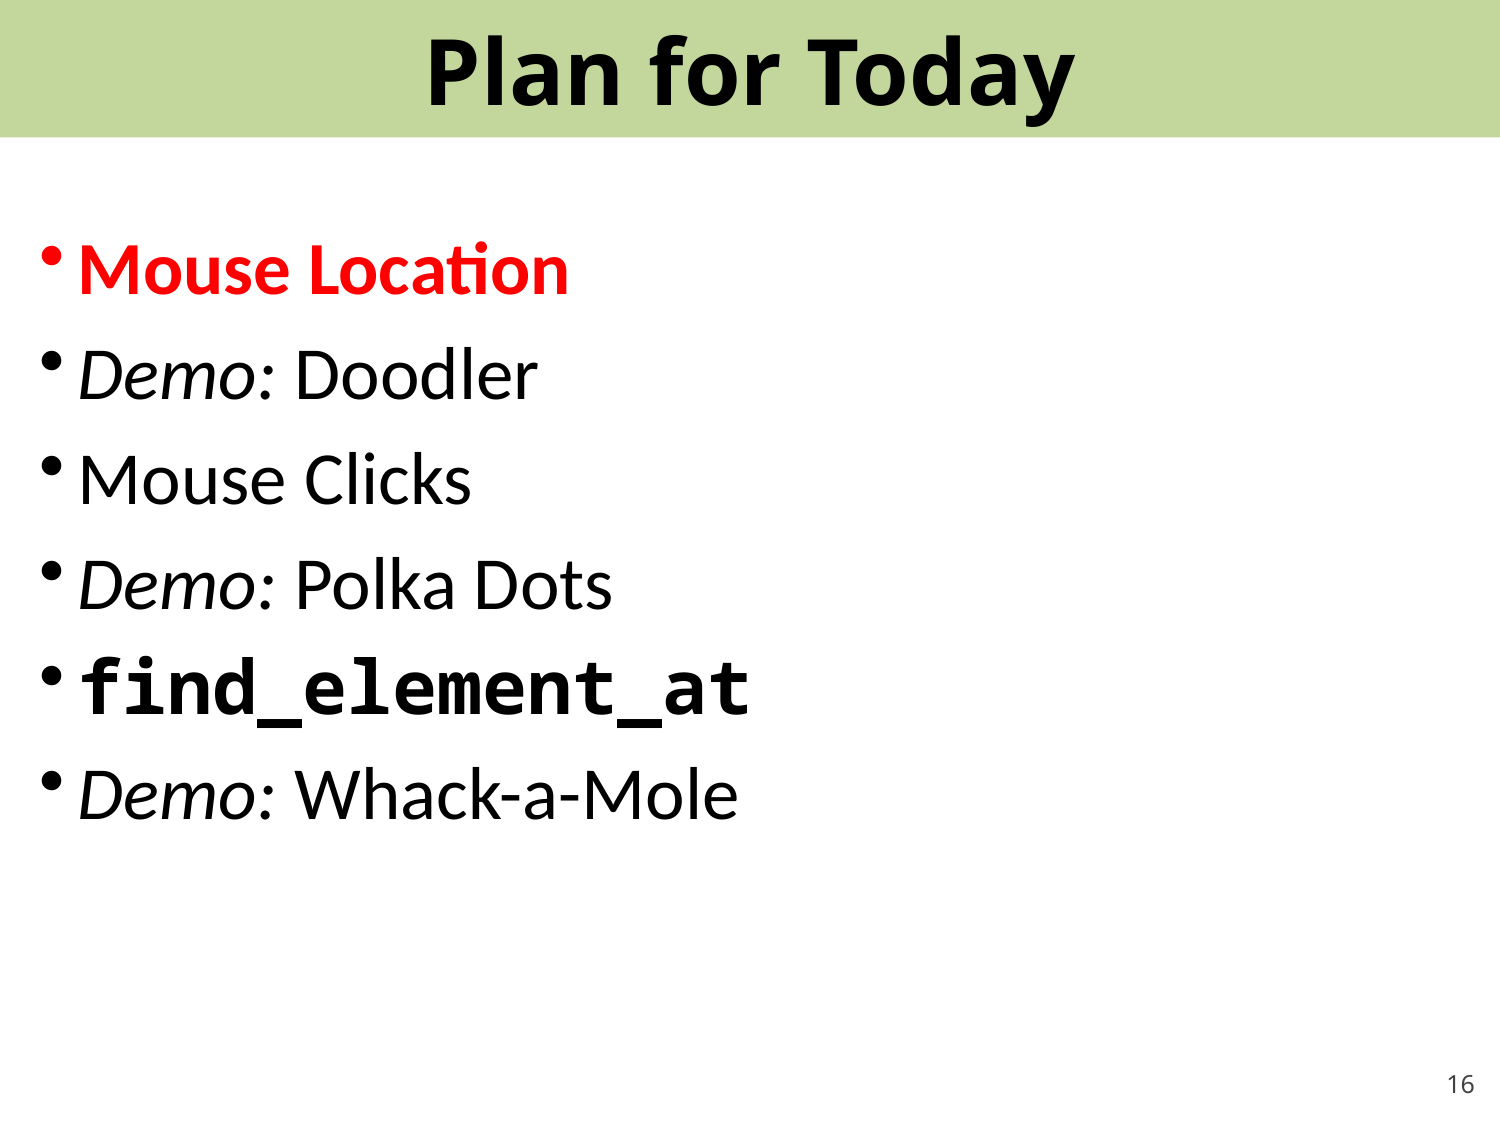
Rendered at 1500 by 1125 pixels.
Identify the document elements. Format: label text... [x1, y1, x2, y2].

list Mouse Location Demo: Doodler Mouse Clicks Demo: Polka Dots find_element_at Demo: Whack-a-Mole [24, 212, 1475, 1063]
title Plan for Today [75, 0, 1425, 138]
